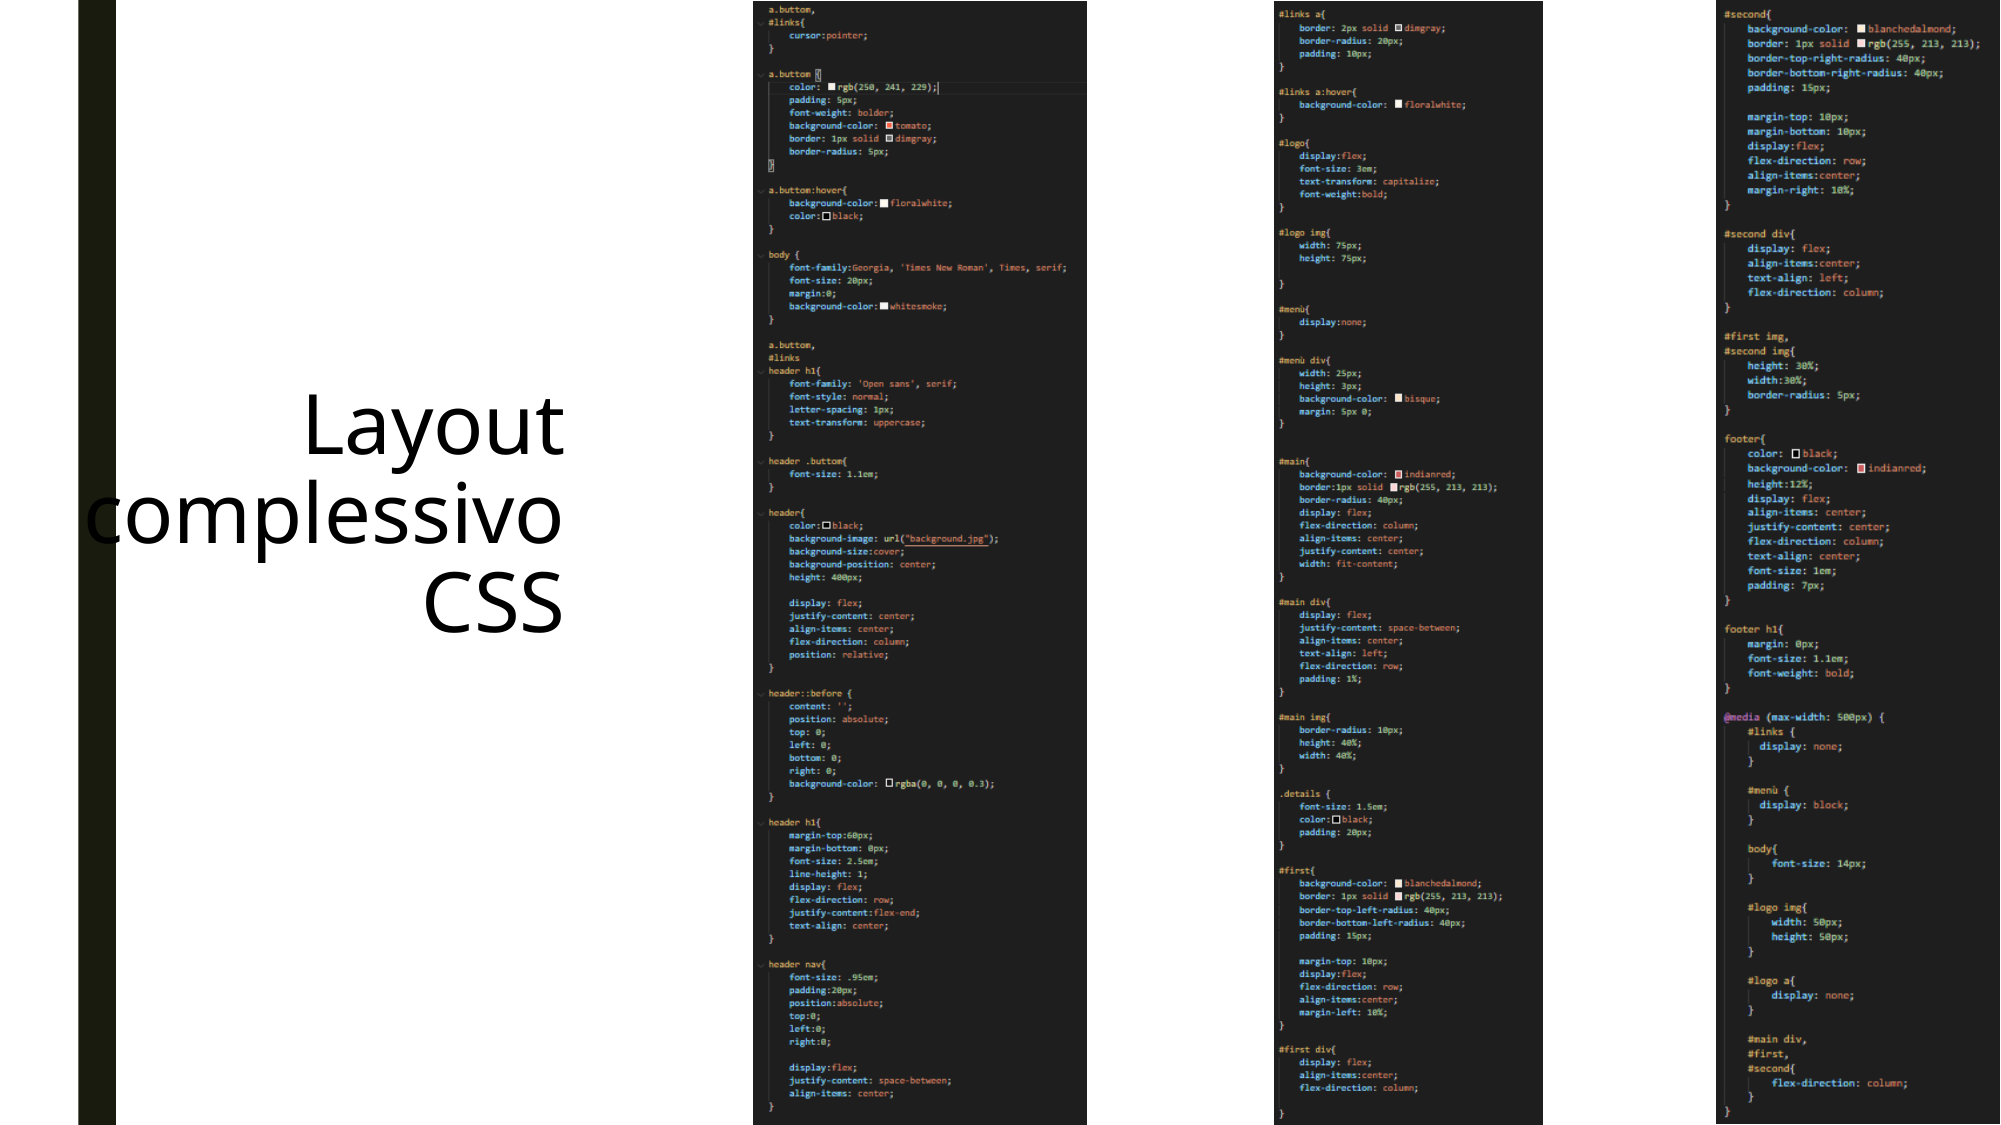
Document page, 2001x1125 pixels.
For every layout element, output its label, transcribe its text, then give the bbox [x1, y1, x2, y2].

picture [1716, 0, 2000, 1124]
picture [753, 1, 1087, 1125]
title Layout complessivo CSS [55, 101, 581, 658]
picture [1274, 1, 1544, 1125]
